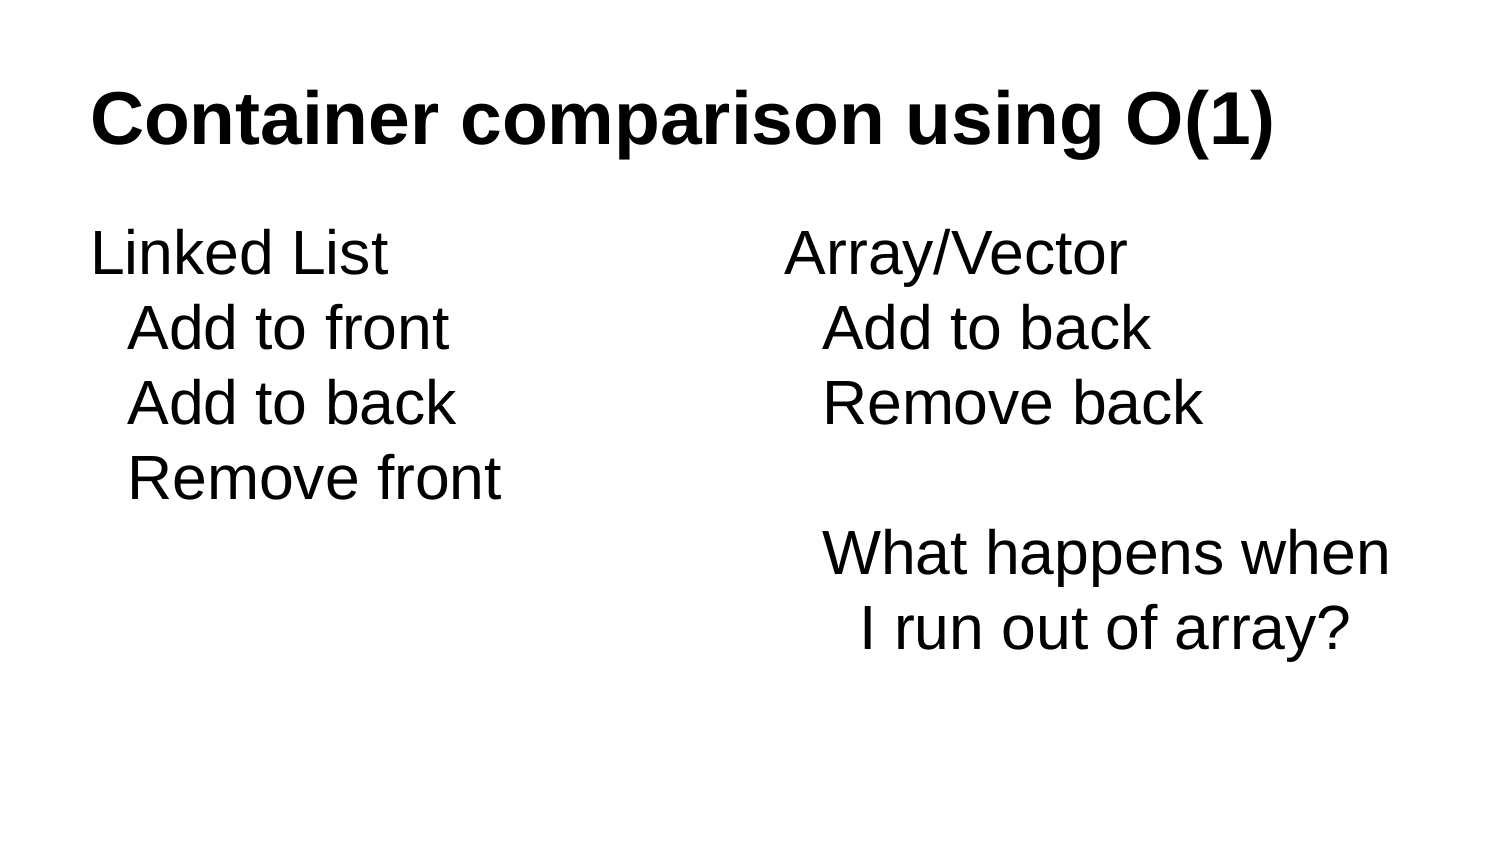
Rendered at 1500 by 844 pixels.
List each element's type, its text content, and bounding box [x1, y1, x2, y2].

list Array/Vector Add to back Remove back What happens when I run out of array? [769, 196, 1425, 808]
list Linked List Add to front Add to back Remove front [75, 196, 731, 808]
title Container comparison using O(1) [75, 33, 1425, 175]
